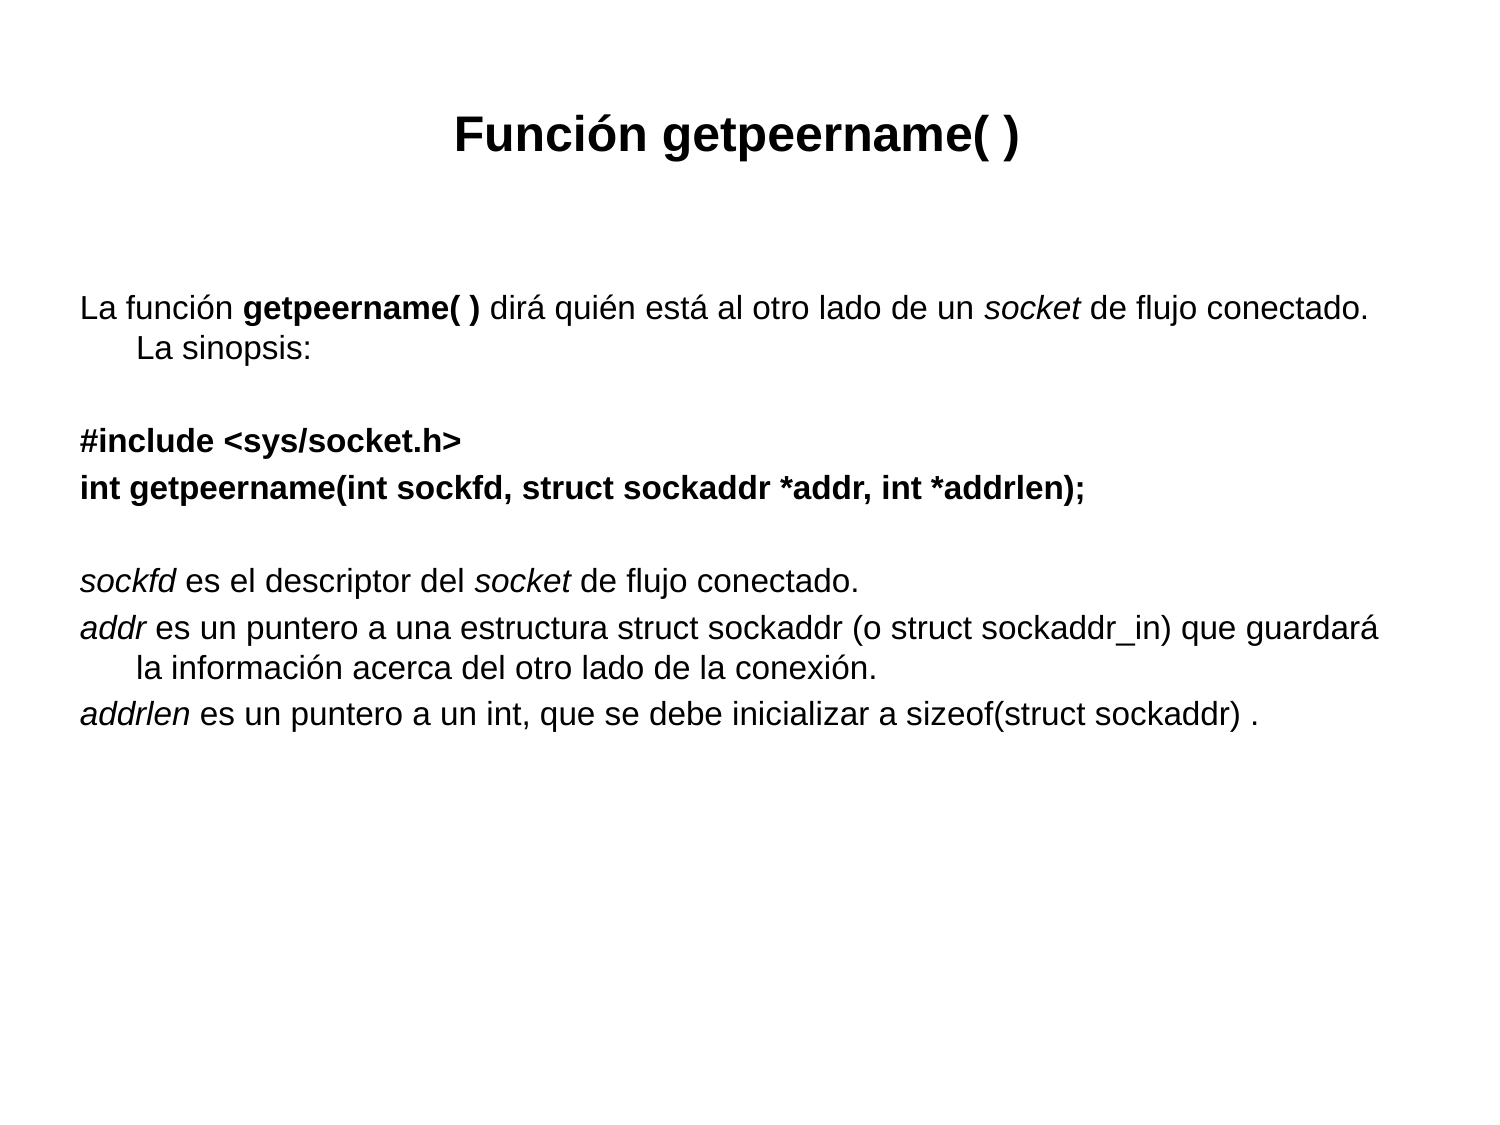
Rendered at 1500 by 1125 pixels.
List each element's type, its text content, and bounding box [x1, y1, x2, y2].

list La función getpeername( ) dirá quién está al otro lado de un socket de flujo conectado. La sinopsis: #include <sys/socket.h> int getpeername(int sockfd, struct sockaddr *addr, int *addrlen); sockfd es el descriptor del socket de flujo conectado. addr es un puntero a una estructura struct sockaddr (o struct sockaddr_in) que guardará la información acerca del otro lado de la conexión. addrlen es un puntero a un int, que se debe inicializar a sizeof(struct sockaddr) . [64, 278, 1416, 804]
title Función getpeername( ) [74, 44, 1426, 185]
